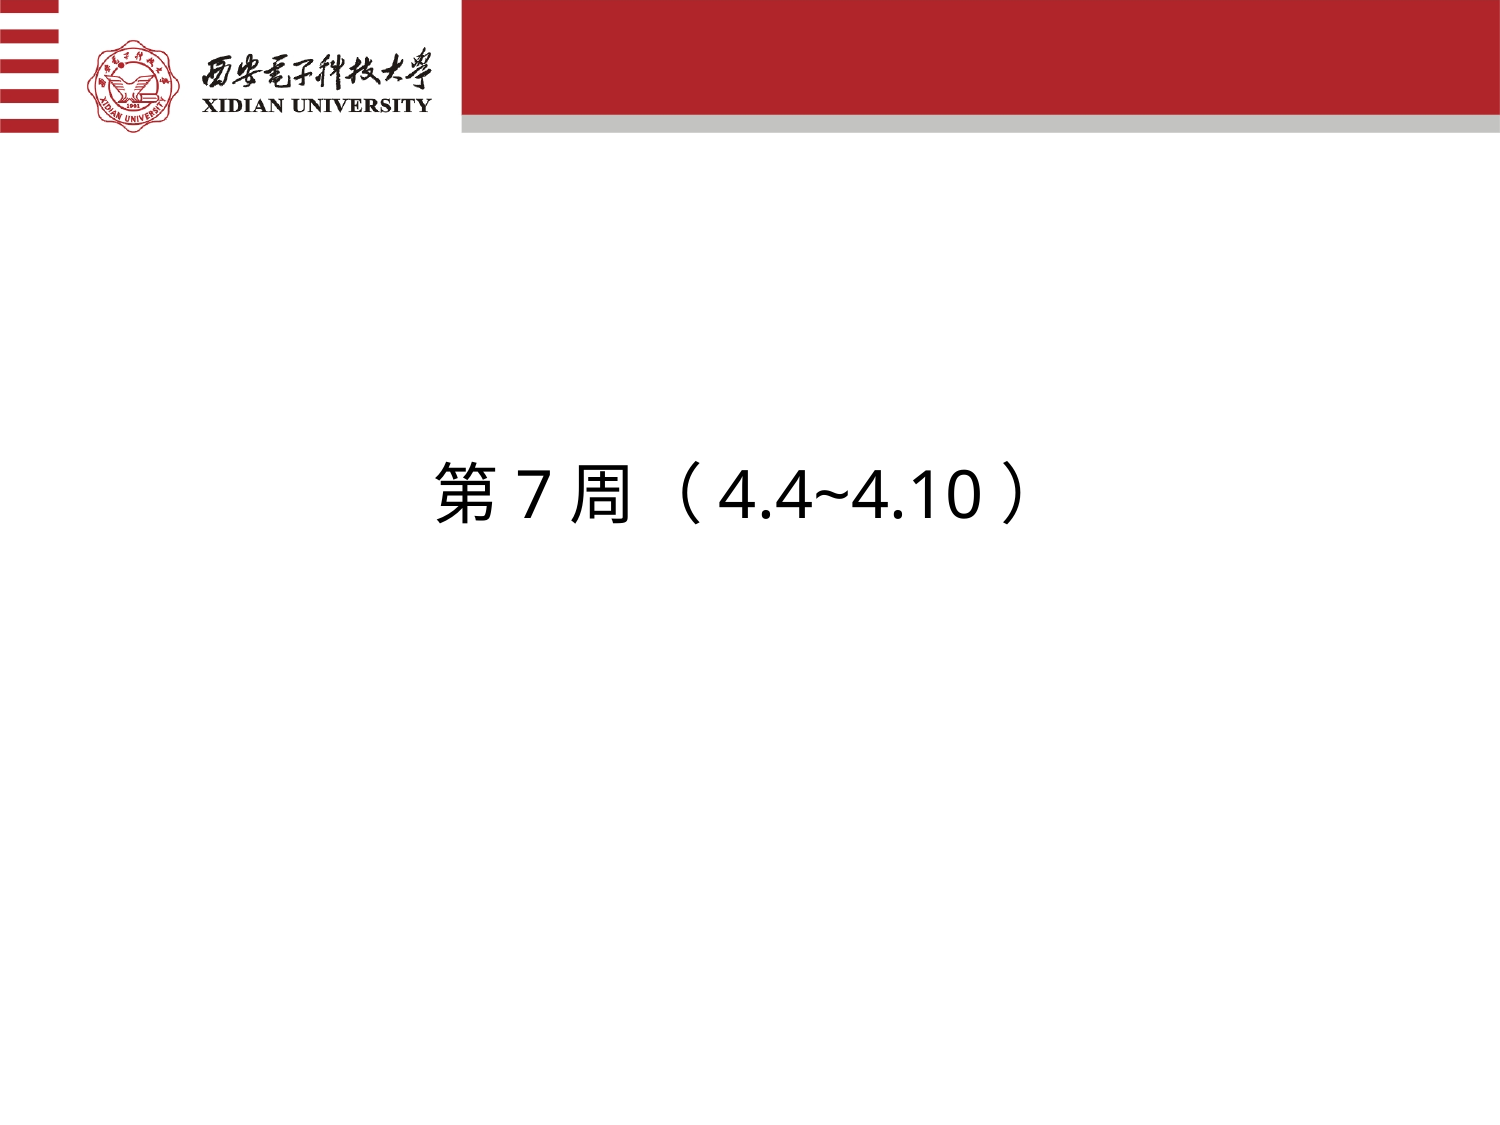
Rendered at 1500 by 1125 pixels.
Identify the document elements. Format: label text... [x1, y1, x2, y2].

picture [0, 0, 1500, 1125]
text_box 第7周（4.4~4.10） [354, 444, 1146, 539]
